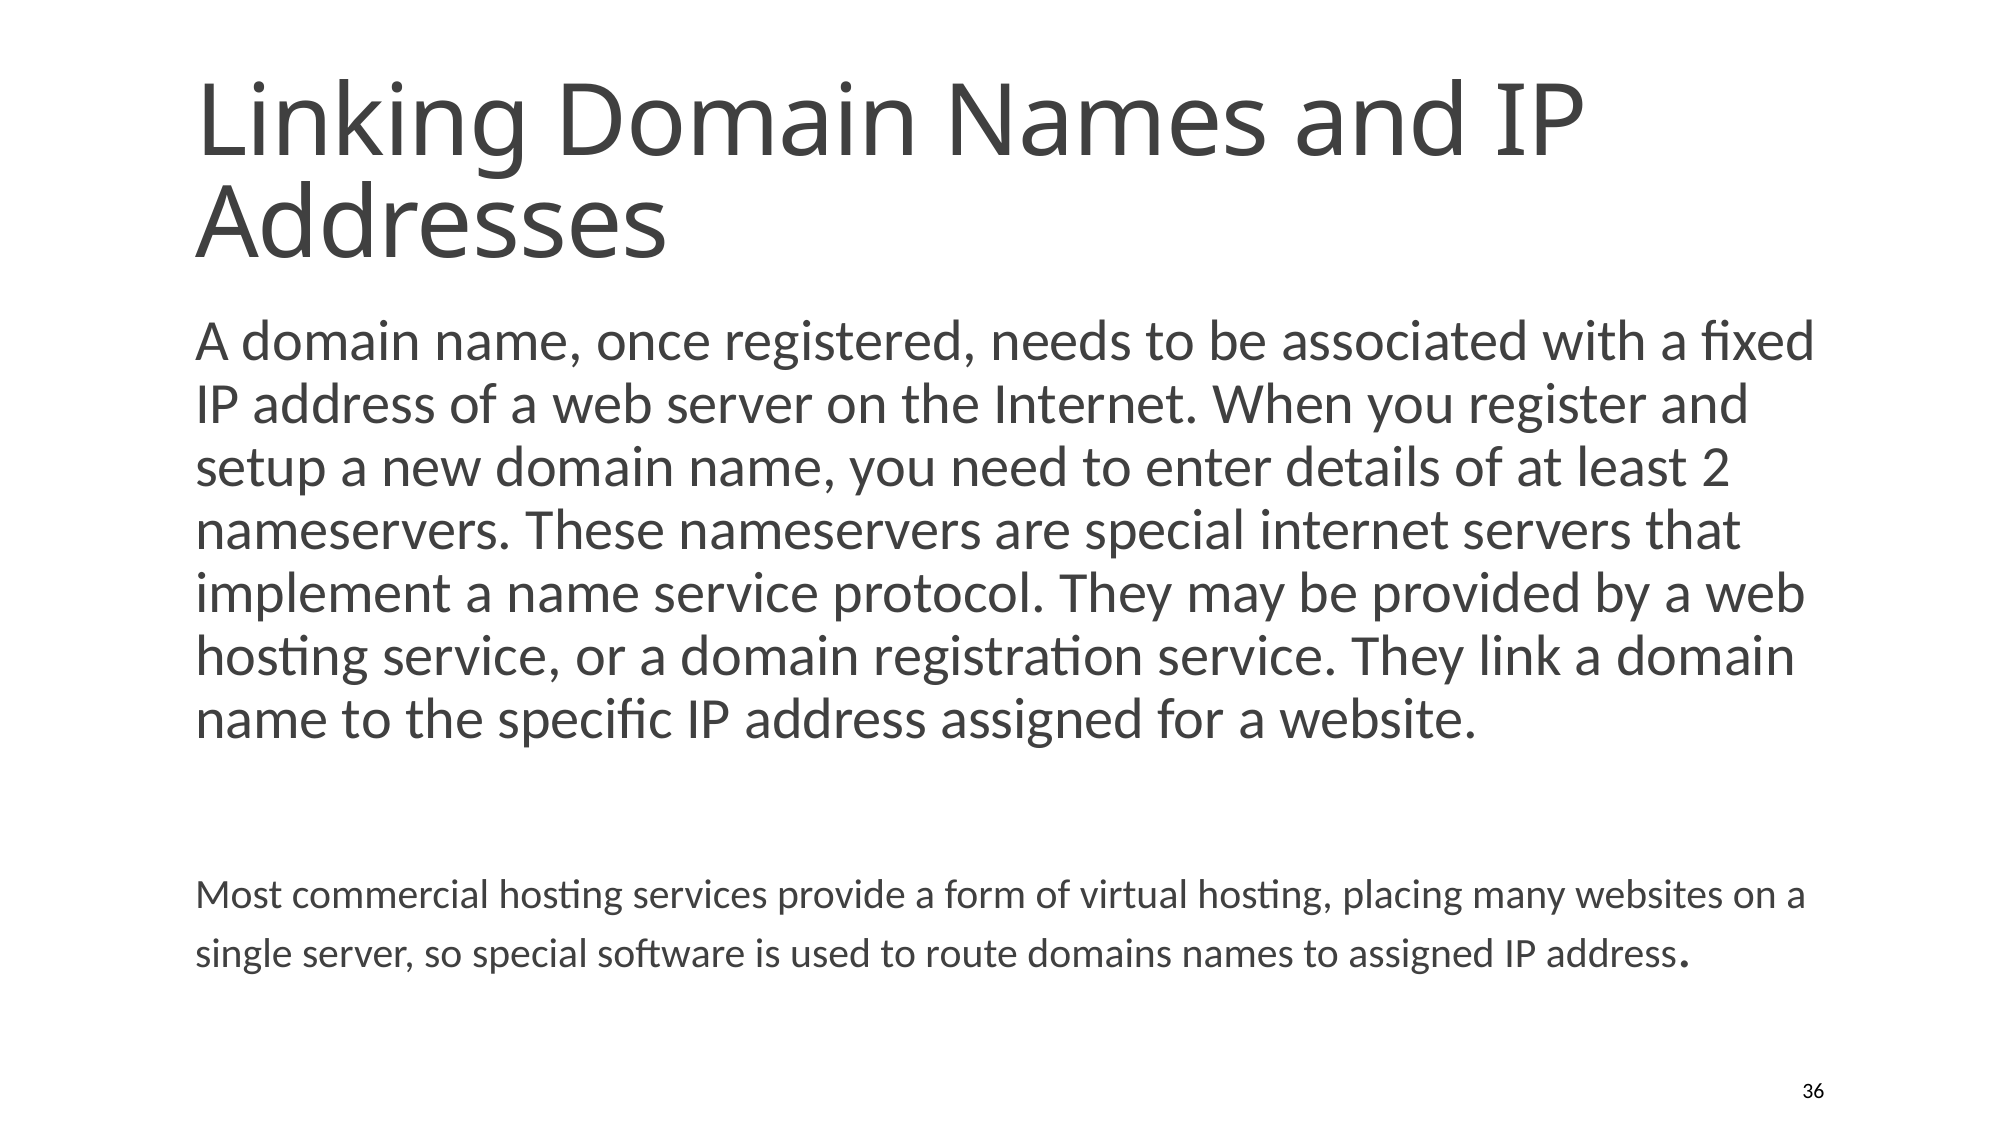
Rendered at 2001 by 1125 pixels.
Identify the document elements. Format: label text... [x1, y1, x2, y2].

title Linking Domain Names and IP Addresses [180, 47, 1830, 285]
slide_number 36 [1624, 1059, 1840, 1120]
list A domain name, once registered, needs to be associated with a fixed IP address of a web server on the Internet. When you register and setup a new domain name, you need to enter details of at least 2 nameservers. These nameservers are special internet servers that implement a name service protocol. They may be provided by a web hosting service, or a domain registration service. They link a domain name to the specific IP address assigned for a website. Most commercial hosting services provide a form of virtual hosting, placing many websites on a single server, so special software is used to route domains names to assigned IP address. [180, 302, 1830, 963]
